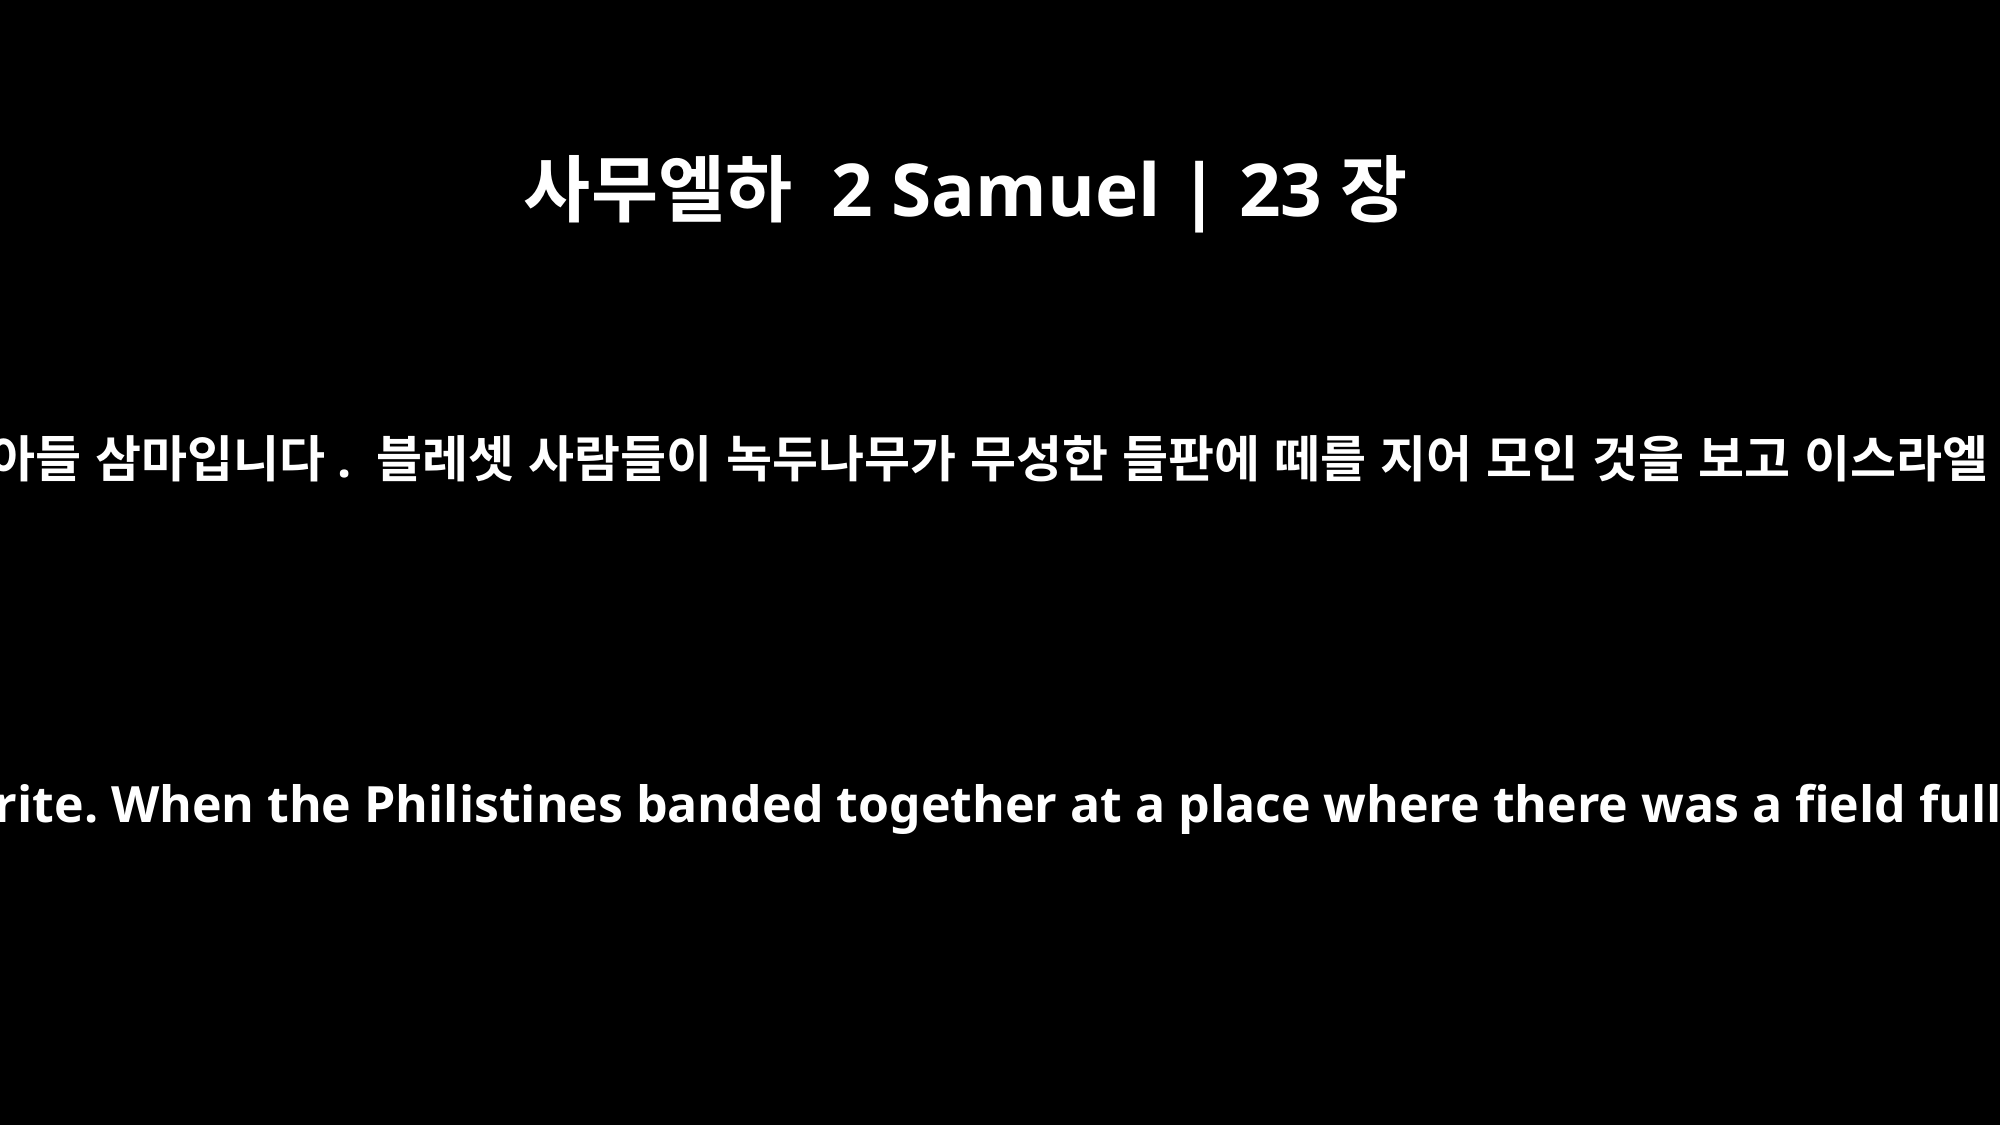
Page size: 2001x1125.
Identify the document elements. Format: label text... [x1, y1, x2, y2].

text_box 사무엘하 2 Samuel | 23장 [509, 136, 1423, 239]
text_box Next to him was Shammah son of Agee the Hararite. When the Philistines banded together at a place where there was a field full of lentils, Israel's troops fled from them. [0, 764, 2000, 840]
text_box 11 그 다음은 하랄 사람 아게의 아들 삼마입니다. 블레셋 사람들이 녹두나무가 무성한 들판에 떼를 지어 모인 것을 보고 이스라엘 군사들은 도망쳤습니다. [0, 359, 2000, 495]
